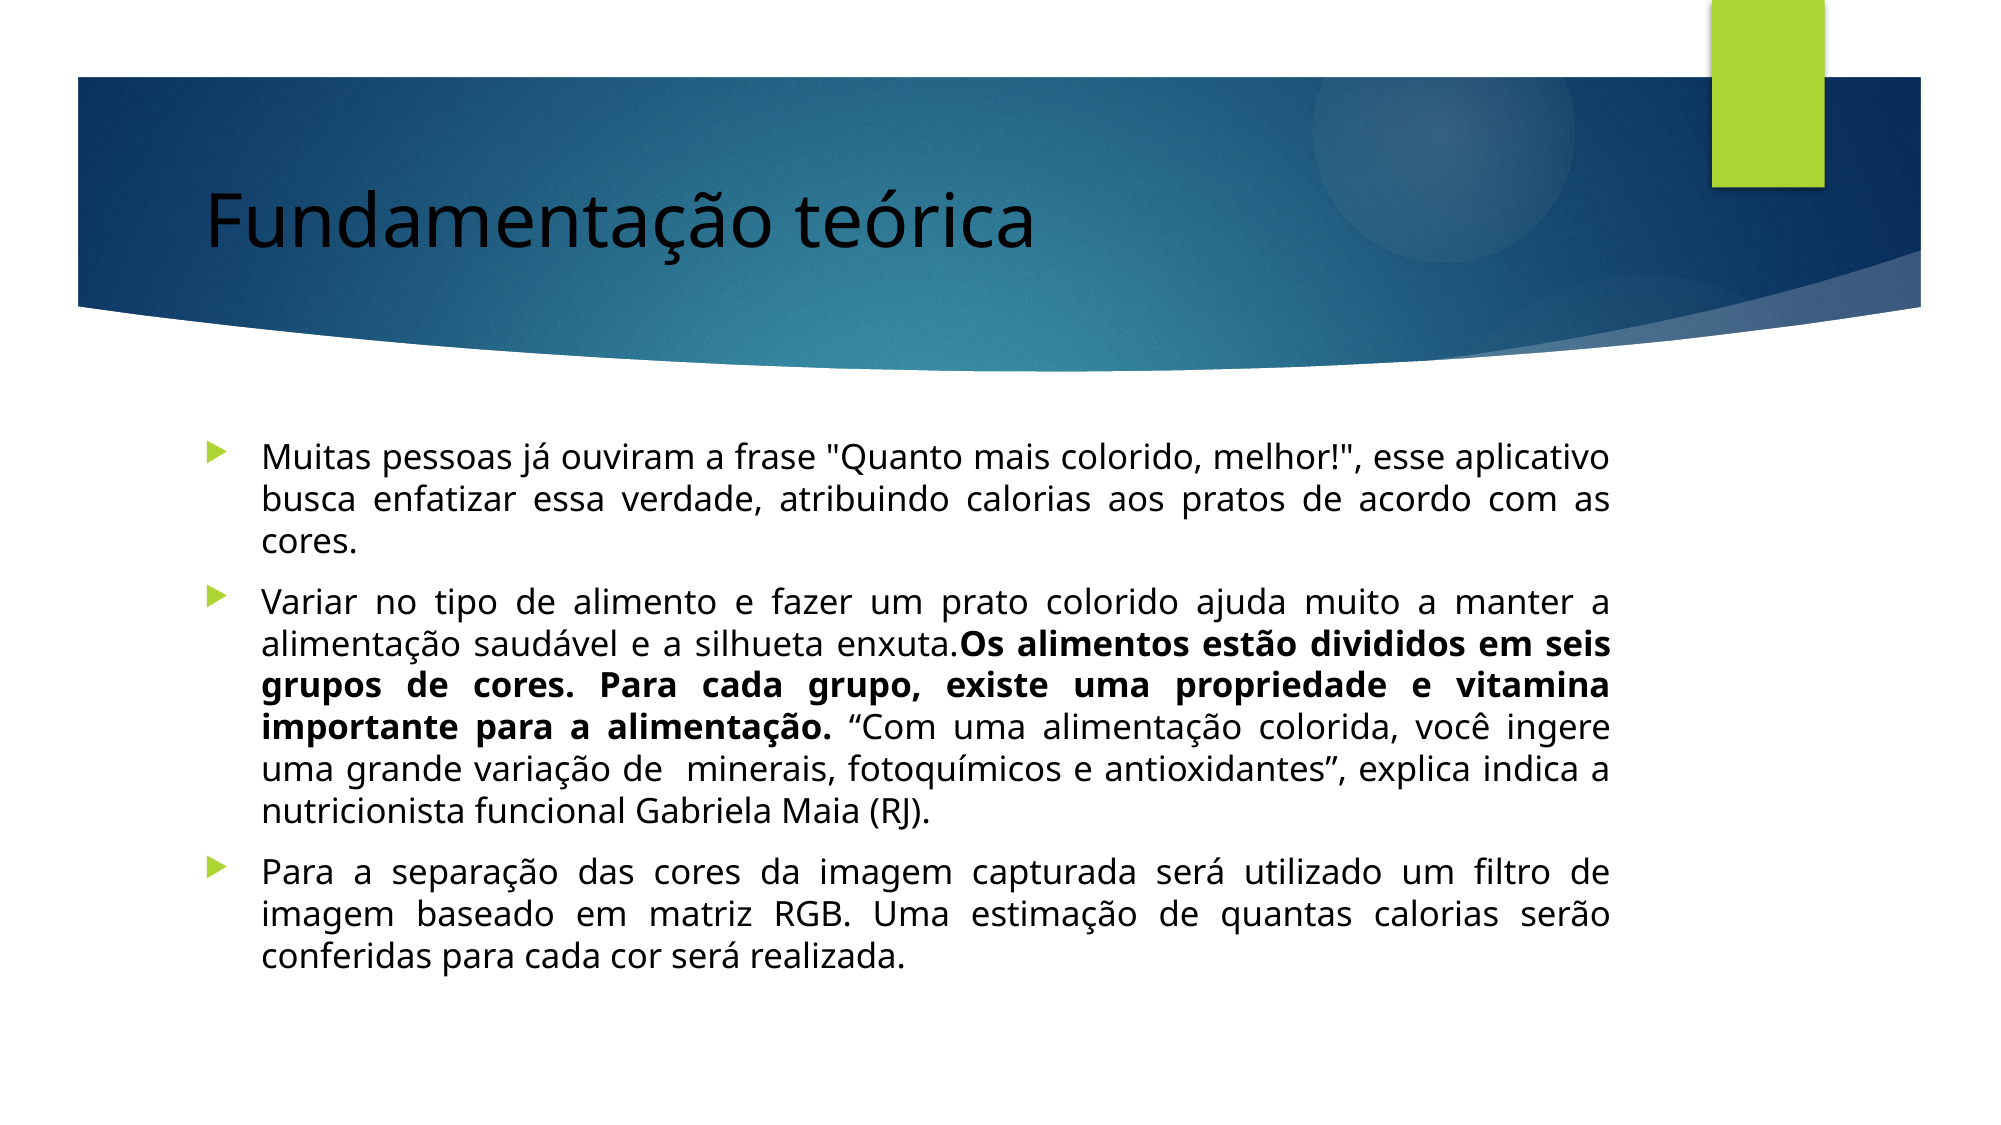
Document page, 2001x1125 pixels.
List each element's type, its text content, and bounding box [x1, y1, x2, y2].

title Fundamentação teórica [189, 159, 1627, 276]
list Muitas pessoas já ouviram a frase "Quanto mais colorido, melhor!", esse aplicativo busca enfatizar essa verdade, atribuindo calorias aos pratos de acordo com as cores. Variar no tipo de alimento e fazer um prato colorido ajuda muito a manter a alimentação saudável e a silhueta enxuta.Os alimentos estão divididos em seis grupos de cores. Para cada grupo, existe uma propriedade e vitamina importante para a alimentação. “Com uma alimentação colorida, você ingere uma grande variação de minerais, fotoquímicos e antioxidantes”, explica indica a nutricionista funcional Gabriela Maia (RJ). Para a separação das cores da imagem capturada será utilizado um filtro de imagem baseado em matriz RGB. Uma estimação de quantas calorias serão conferidas para cada cor será realizada. [189, 427, 1627, 988]
